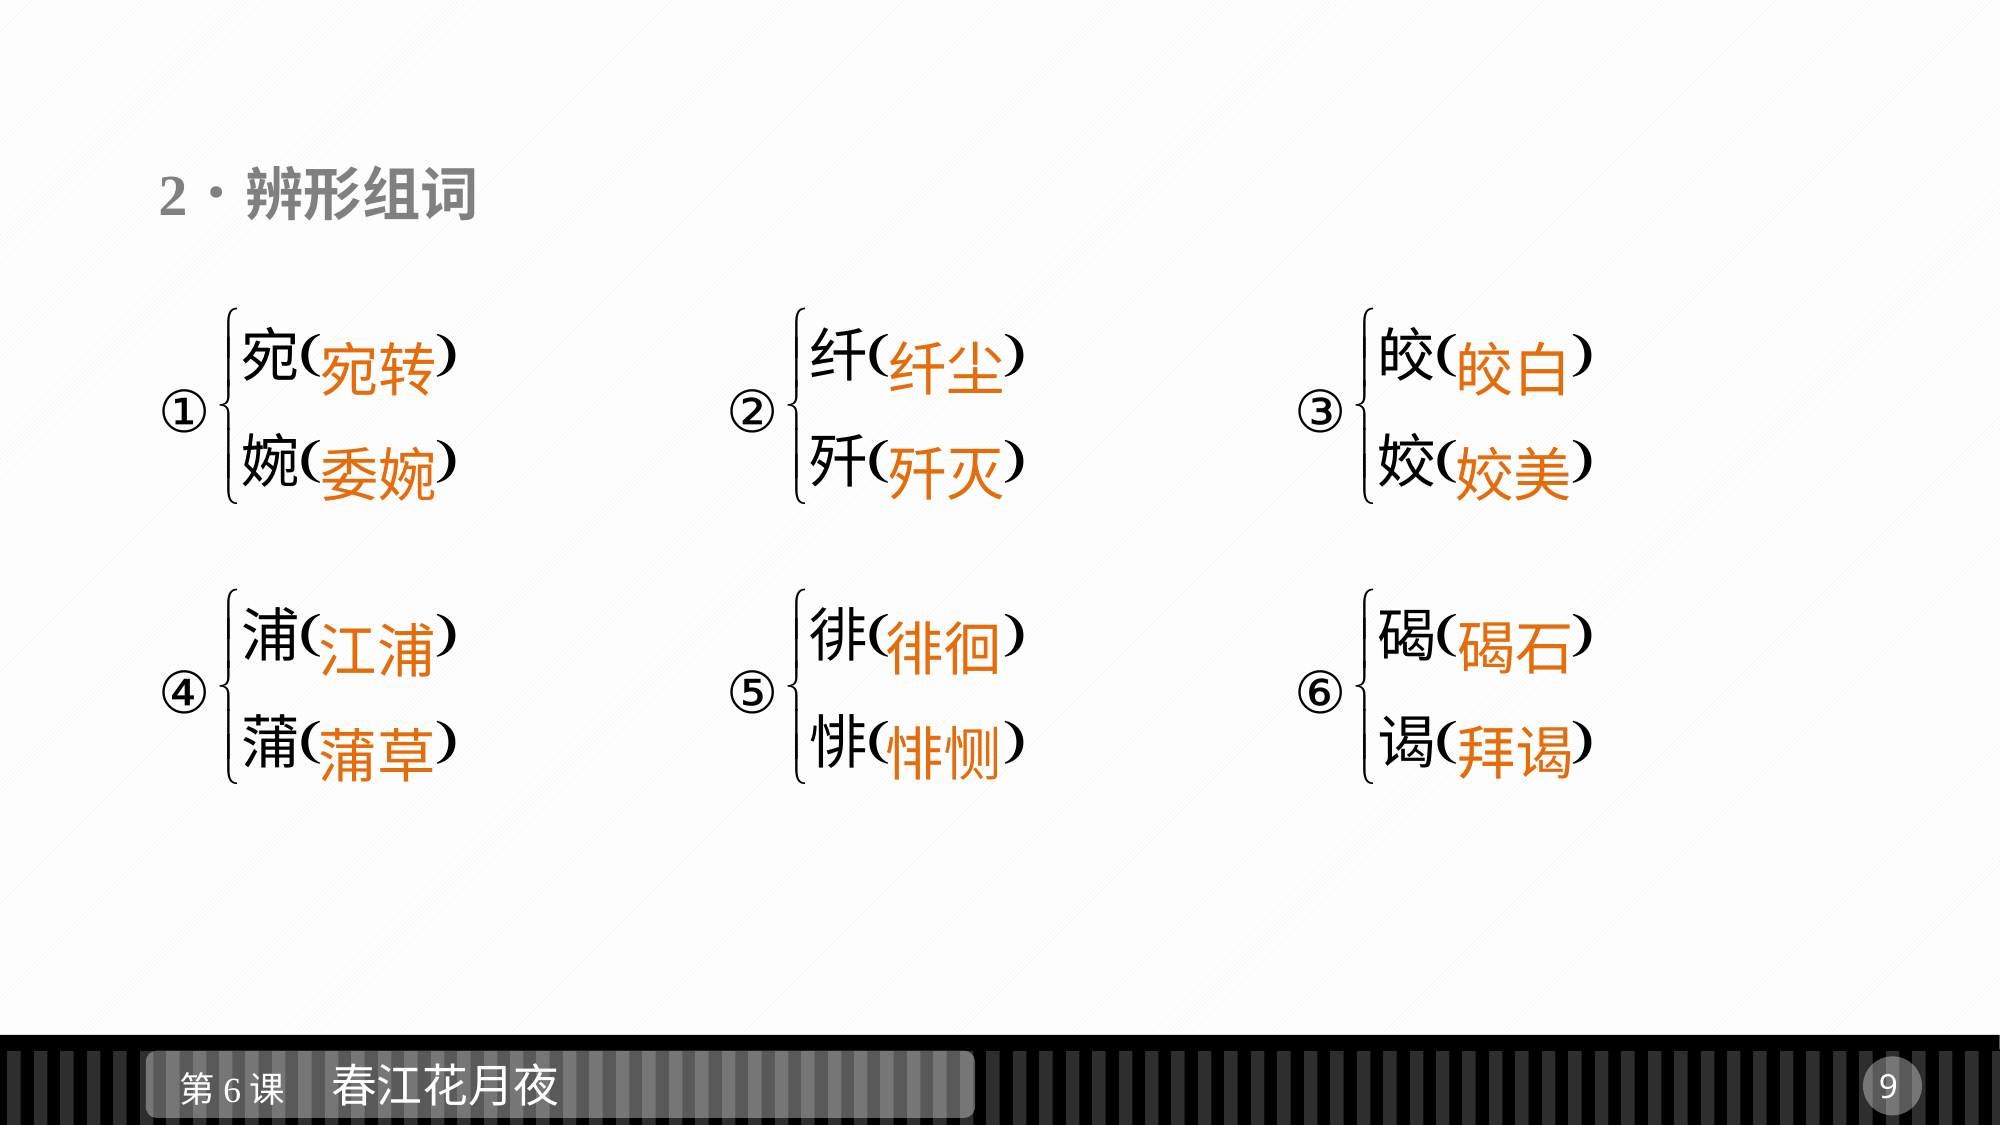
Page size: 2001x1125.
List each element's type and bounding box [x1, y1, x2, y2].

text_box [158, 141, 1857, 853]
